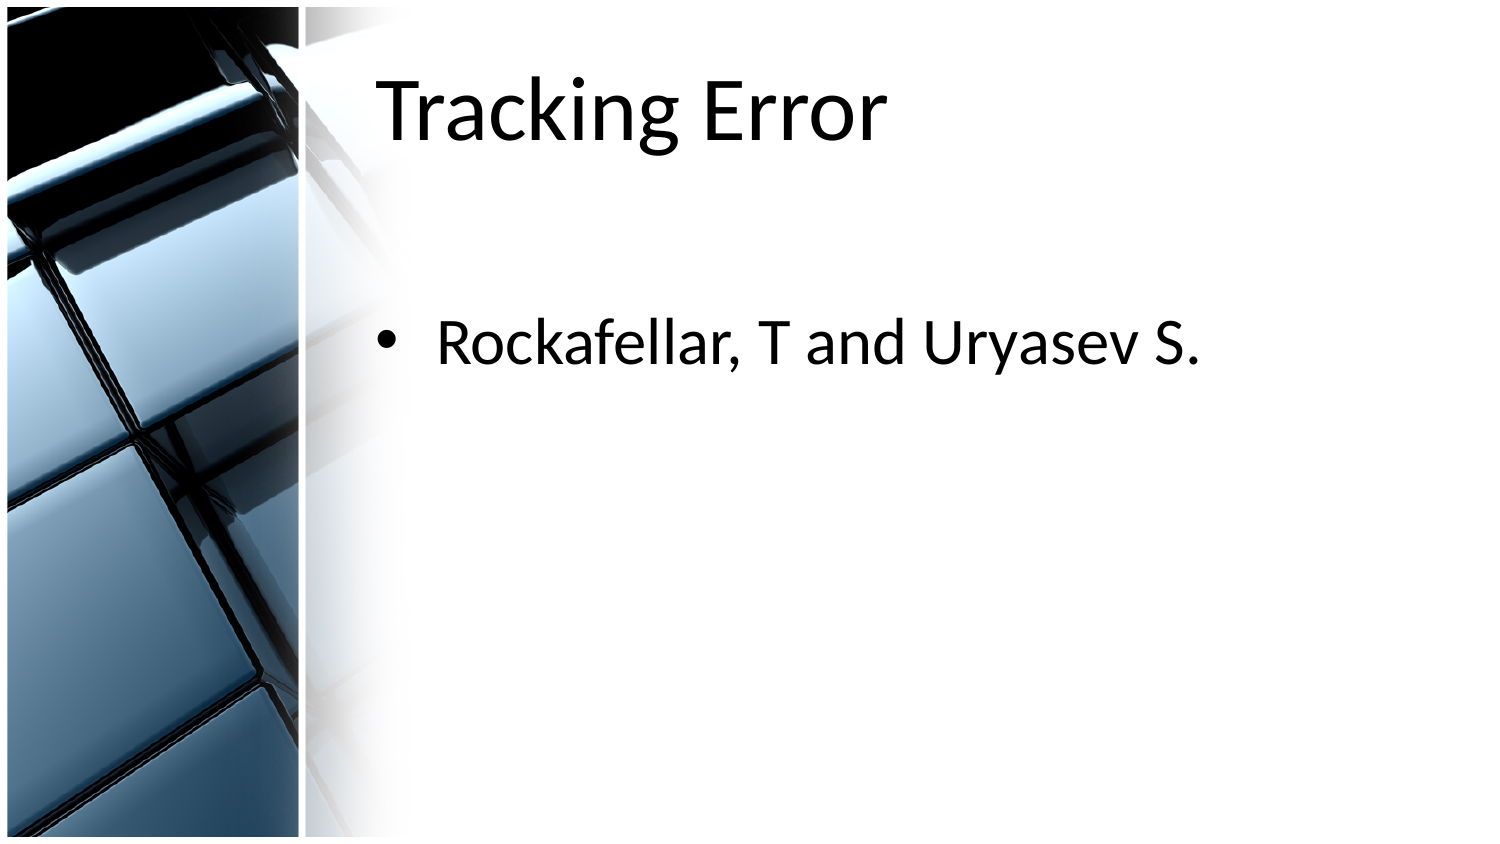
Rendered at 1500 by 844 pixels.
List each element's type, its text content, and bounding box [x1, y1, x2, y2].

picture [0, 0, 1500, 844]
title Tracking Error [360, 33, 1425, 175]
